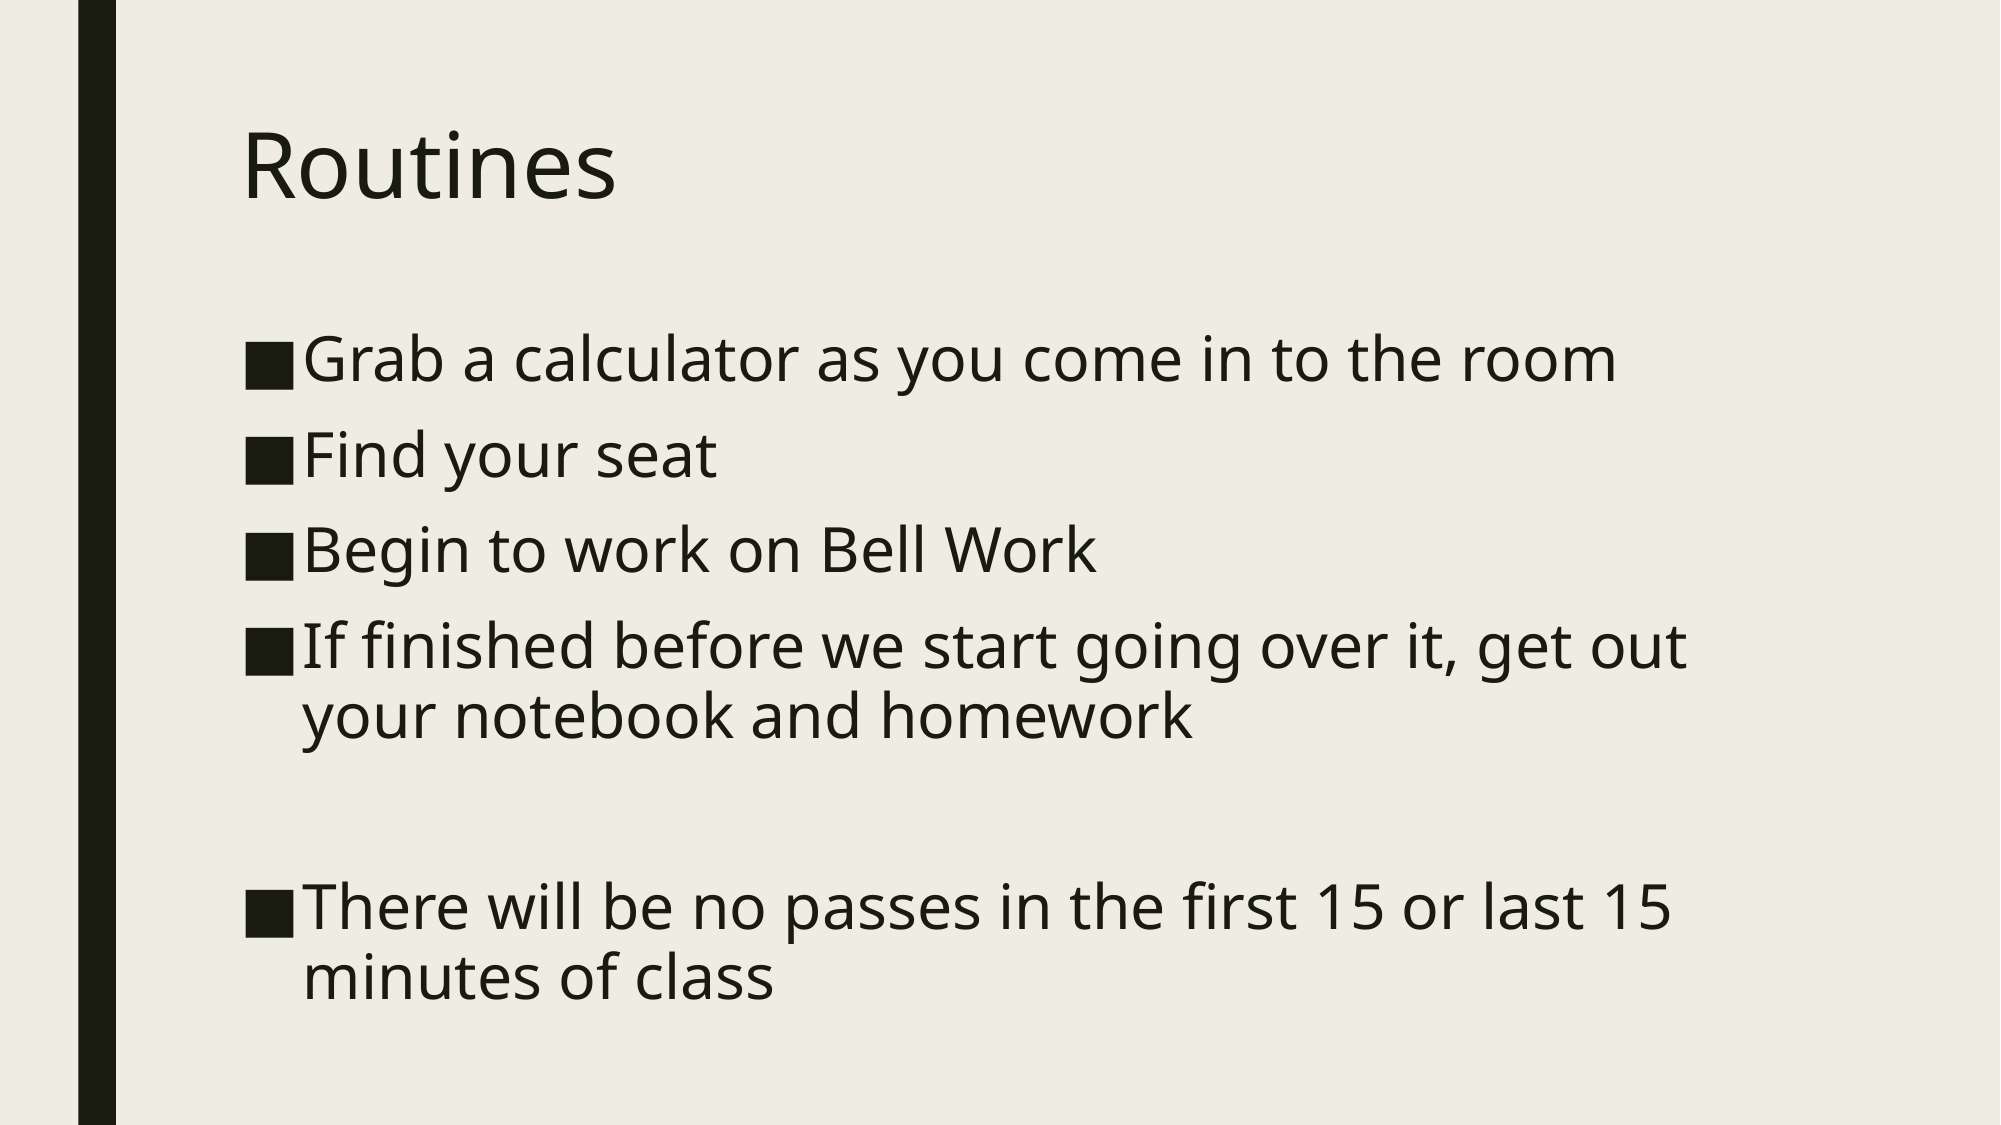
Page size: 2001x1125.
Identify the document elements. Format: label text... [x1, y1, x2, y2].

title Routines [225, 112, 1800, 318]
list Grab a calculator as you come in to the room Find your seat Begin to work on Bell Work If finished before we start going over it, get out your notebook and homework There will be no passes in the first 15 or last 15 minutes of class [225, 318, 1800, 906]
